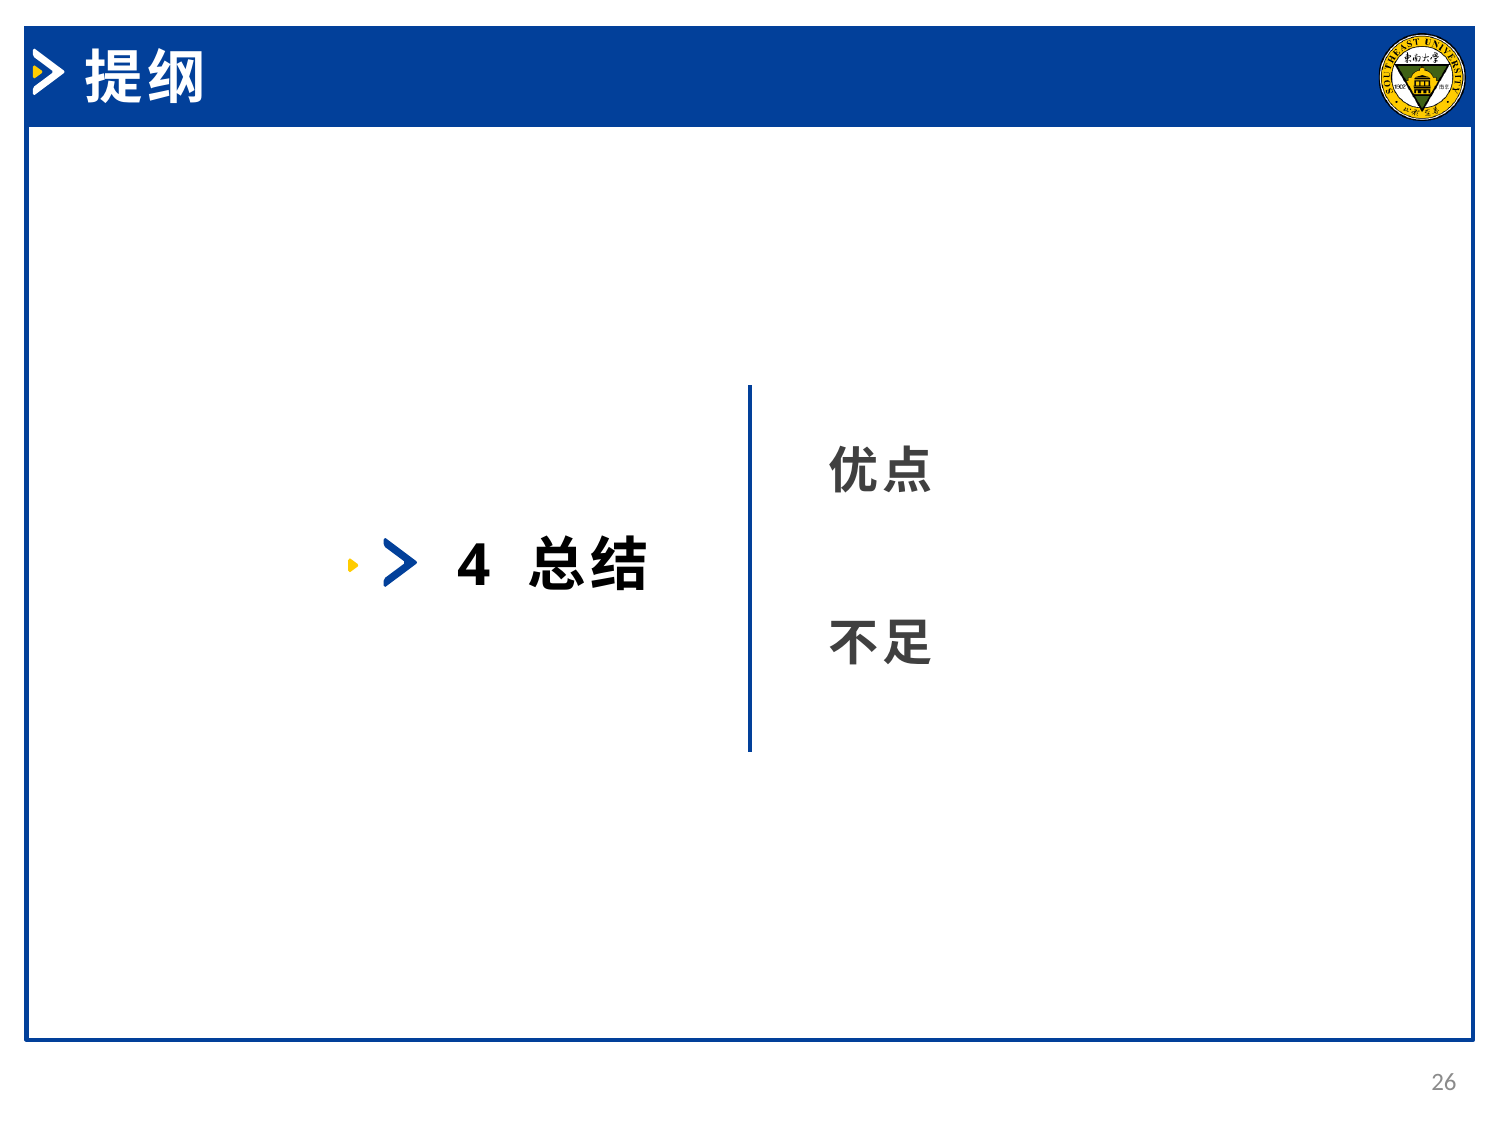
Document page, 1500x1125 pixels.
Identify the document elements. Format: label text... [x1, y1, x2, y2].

slide_number 26 [1382, 1051, 1472, 1111]
picture [1378, 33, 1467, 121]
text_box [348, 385, 1202, 752]
text_box 提纲 [70, 32, 605, 118]
